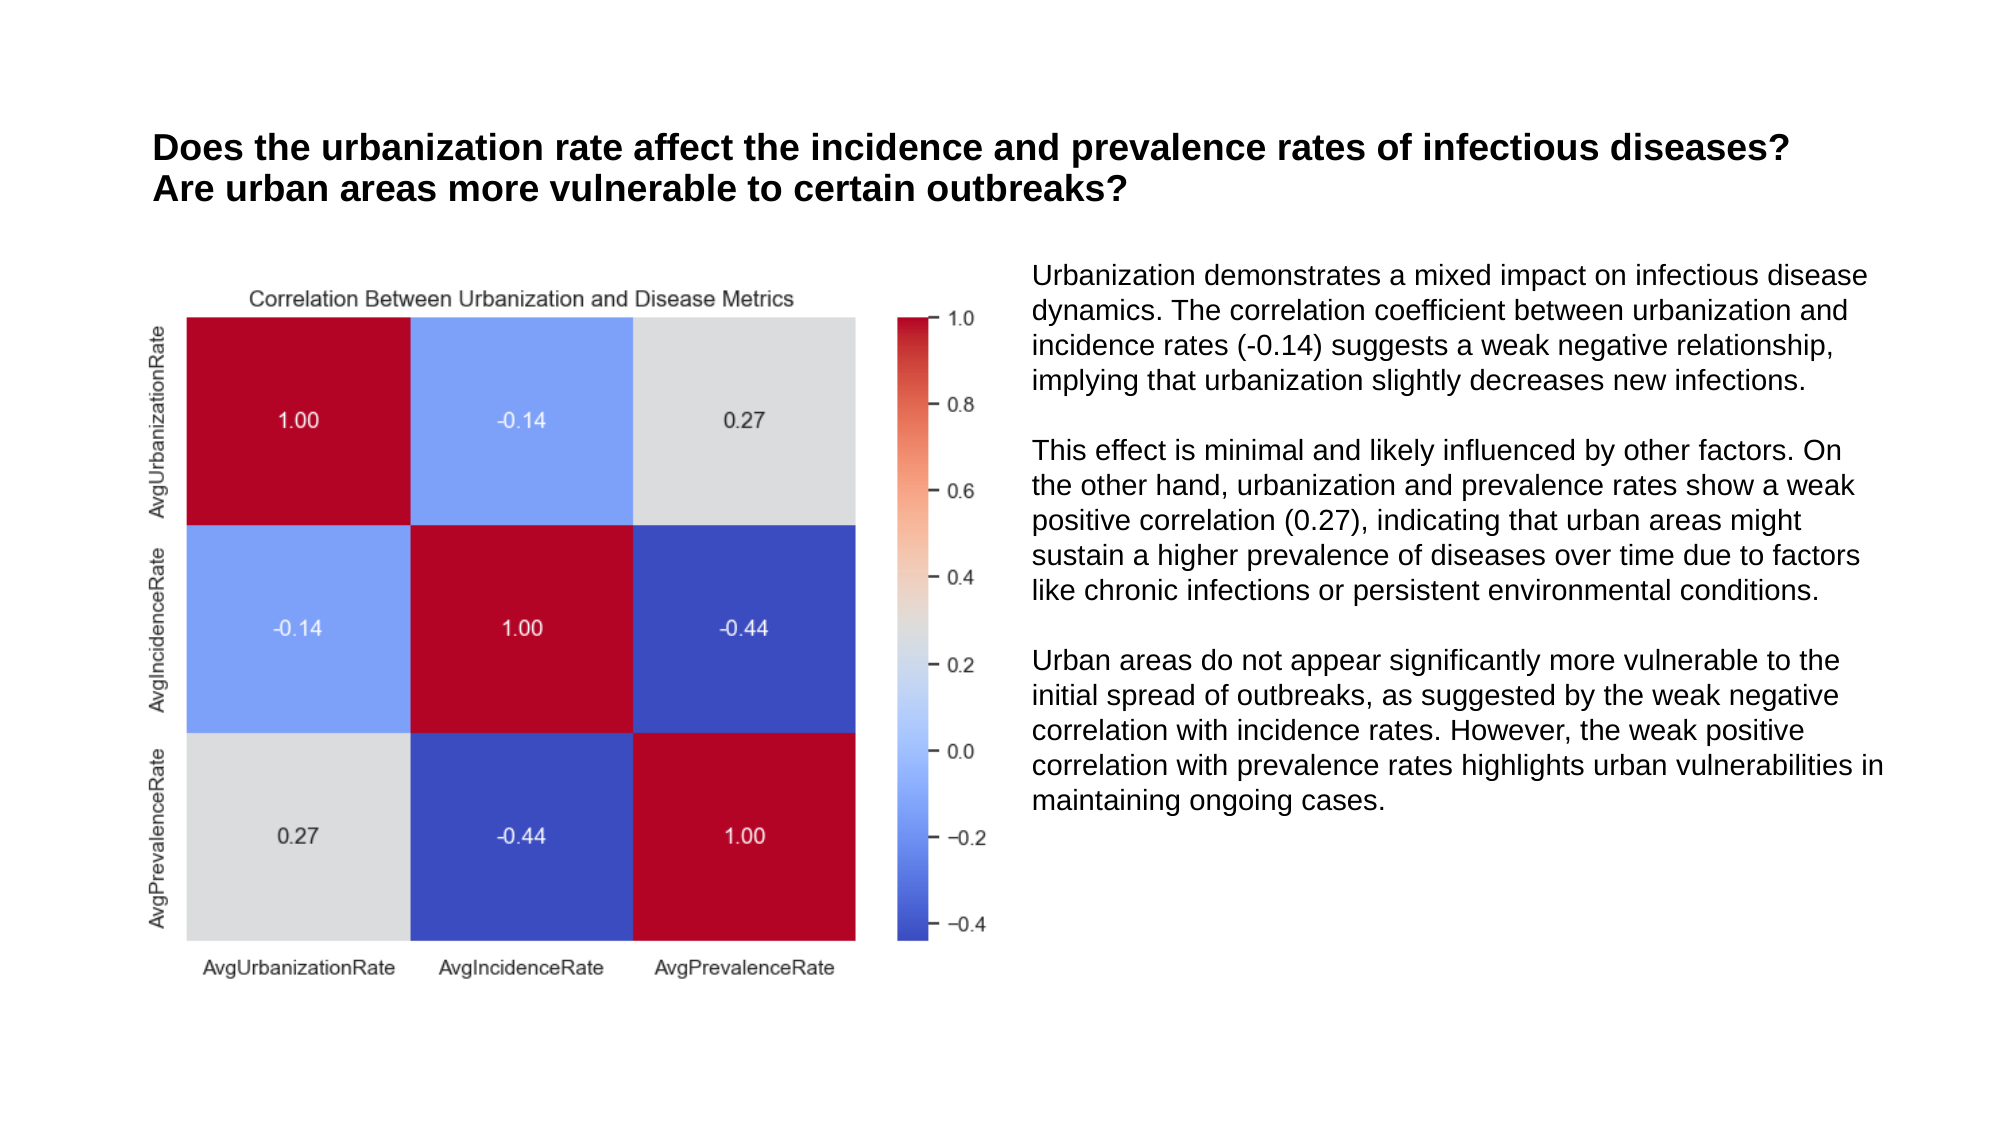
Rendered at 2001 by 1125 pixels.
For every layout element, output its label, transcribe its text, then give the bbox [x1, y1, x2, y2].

text_box Urbanization demonstrates a mixed impact on infectious disease dynamics. The correlation coefficient between urbanization and incidence rates (-0.14) suggests a weak negative relationship, implying that urbanization slightly decreases new infections. This effect is minimal and likely influenced by other factors. On the other hand, urbanization and prevalence rates show a weak positive correlation (0.27), indicating that urban areas might sustain a higher prevalence of diseases over time due to factors like chronic infections or persistent environmental conditions. Urban areas do not appear significantly more vulnerable to the initial spread of outbreaks, as suggested by the weak negative correlation with incidence rates. However, the weak positive correlation with prevalence rates highlights urban vulnerabilities in maintaining ongoing cases. [1017, 249, 1903, 824]
picture [137, 277, 1000, 991]
title Does the urbanization rate affect the incidence and prevalence rates of infectious diseases? Are urban areas more vulnerable to certain outbreaks? [137, 59, 1863, 278]
